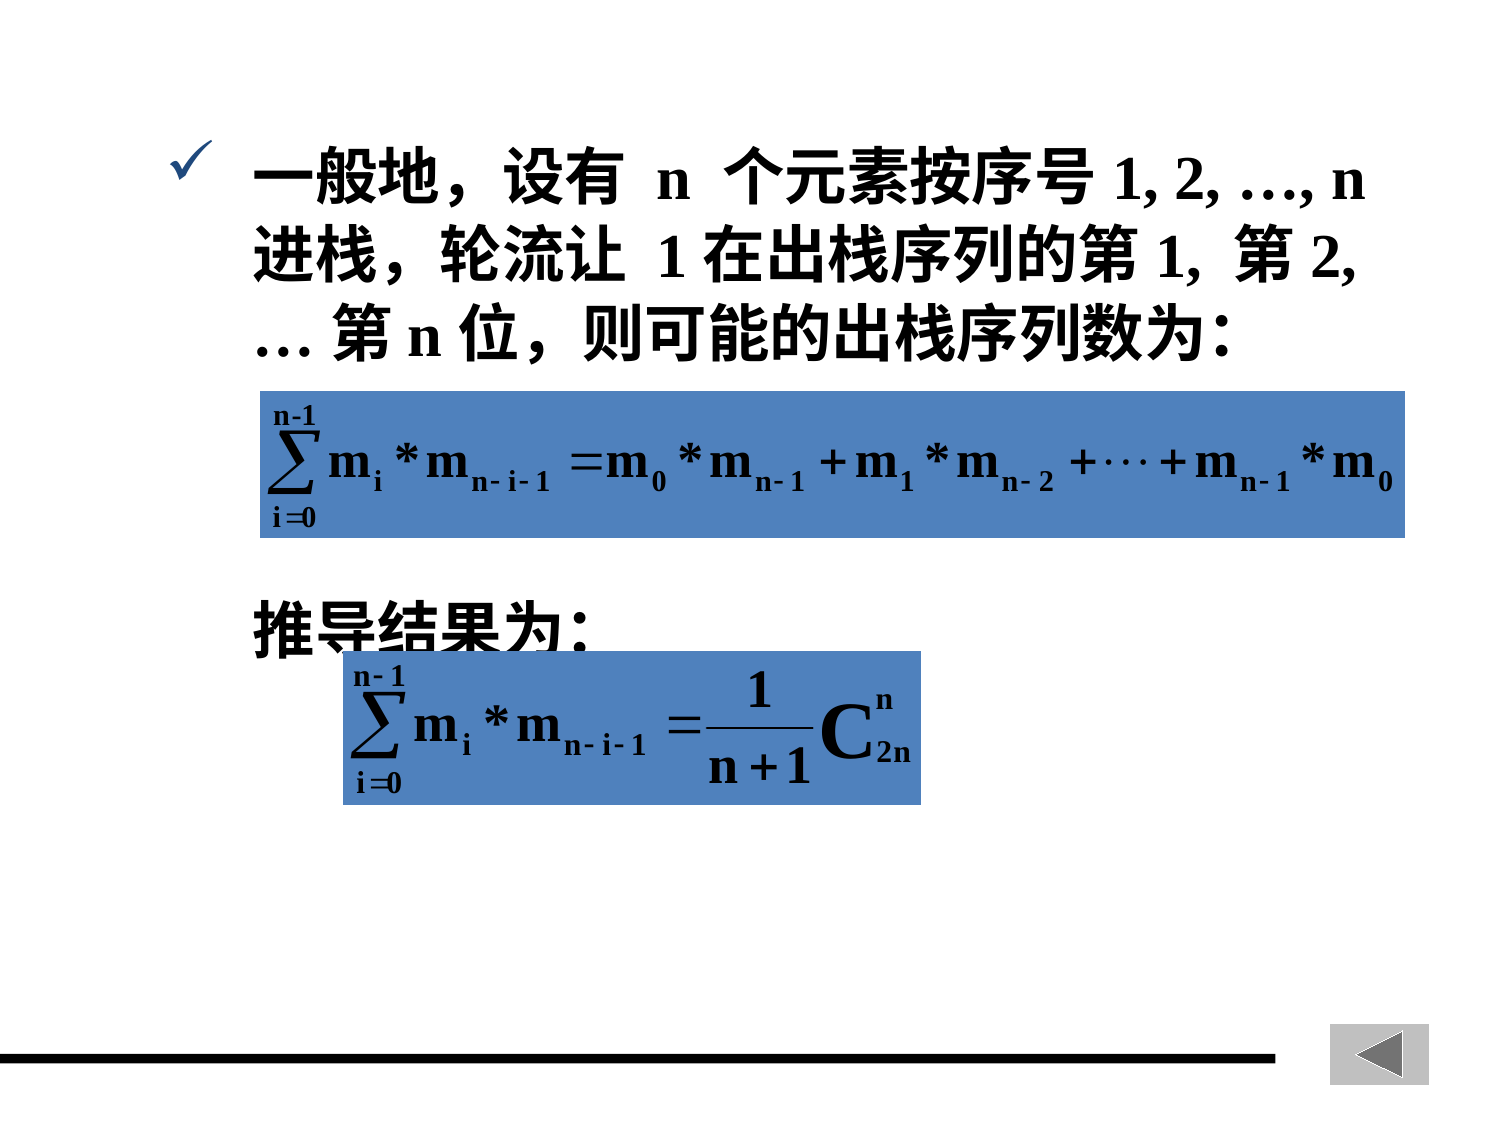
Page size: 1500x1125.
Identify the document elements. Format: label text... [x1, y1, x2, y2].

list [342, 650, 922, 805]
list 一般地，设有 n 个元素按序号1, 2, …, n 进栈，轮流让 1在出栈序列的第1, 第2, …第n位，则可能的出栈序列数为： 推导结果为： [75, 125, 1412, 763]
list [259, 391, 1406, 539]
text_box [1329, 1023, 1430, 1086]
slide_number 47 [1074, 1017, 1425, 1093]
